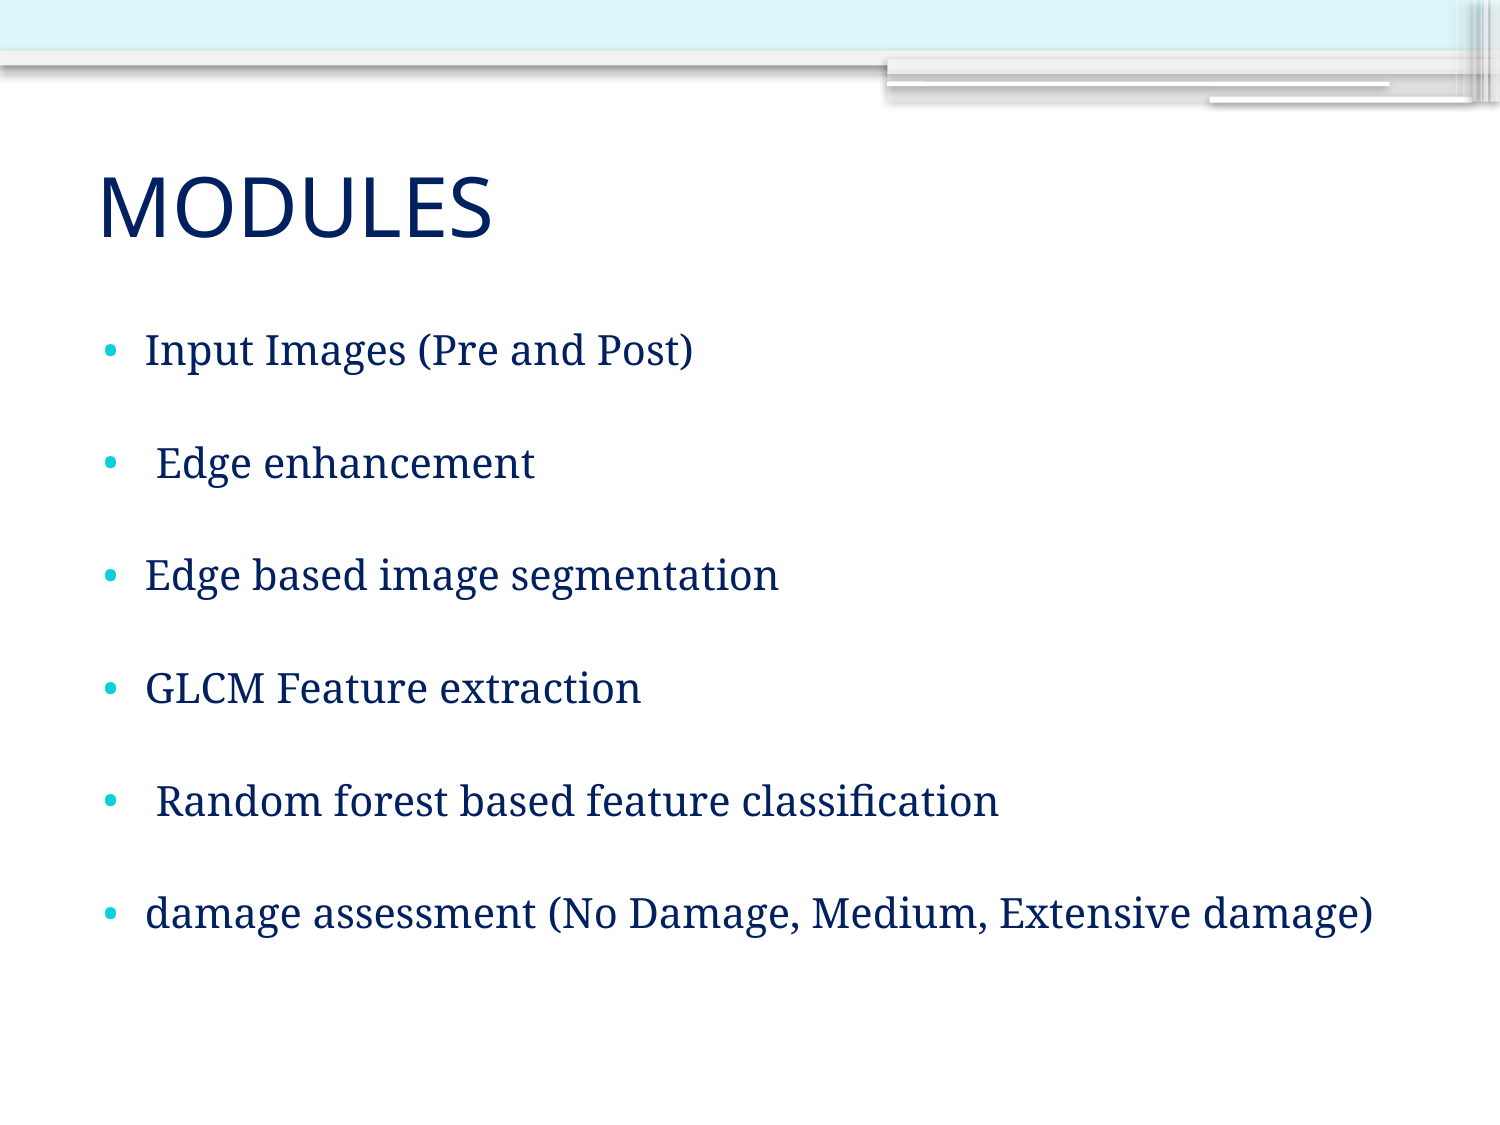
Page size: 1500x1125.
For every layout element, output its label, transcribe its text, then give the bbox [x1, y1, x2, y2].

list Input Images (Pre and Post) Edge enhancement Edge based image segmentation GLCM Feature extraction Random forest based feature classification damage assessment (No Damage, Medium, Extensive damage) [70, 316, 1421, 1026]
title MODULES [82, 117, 1432, 293]
